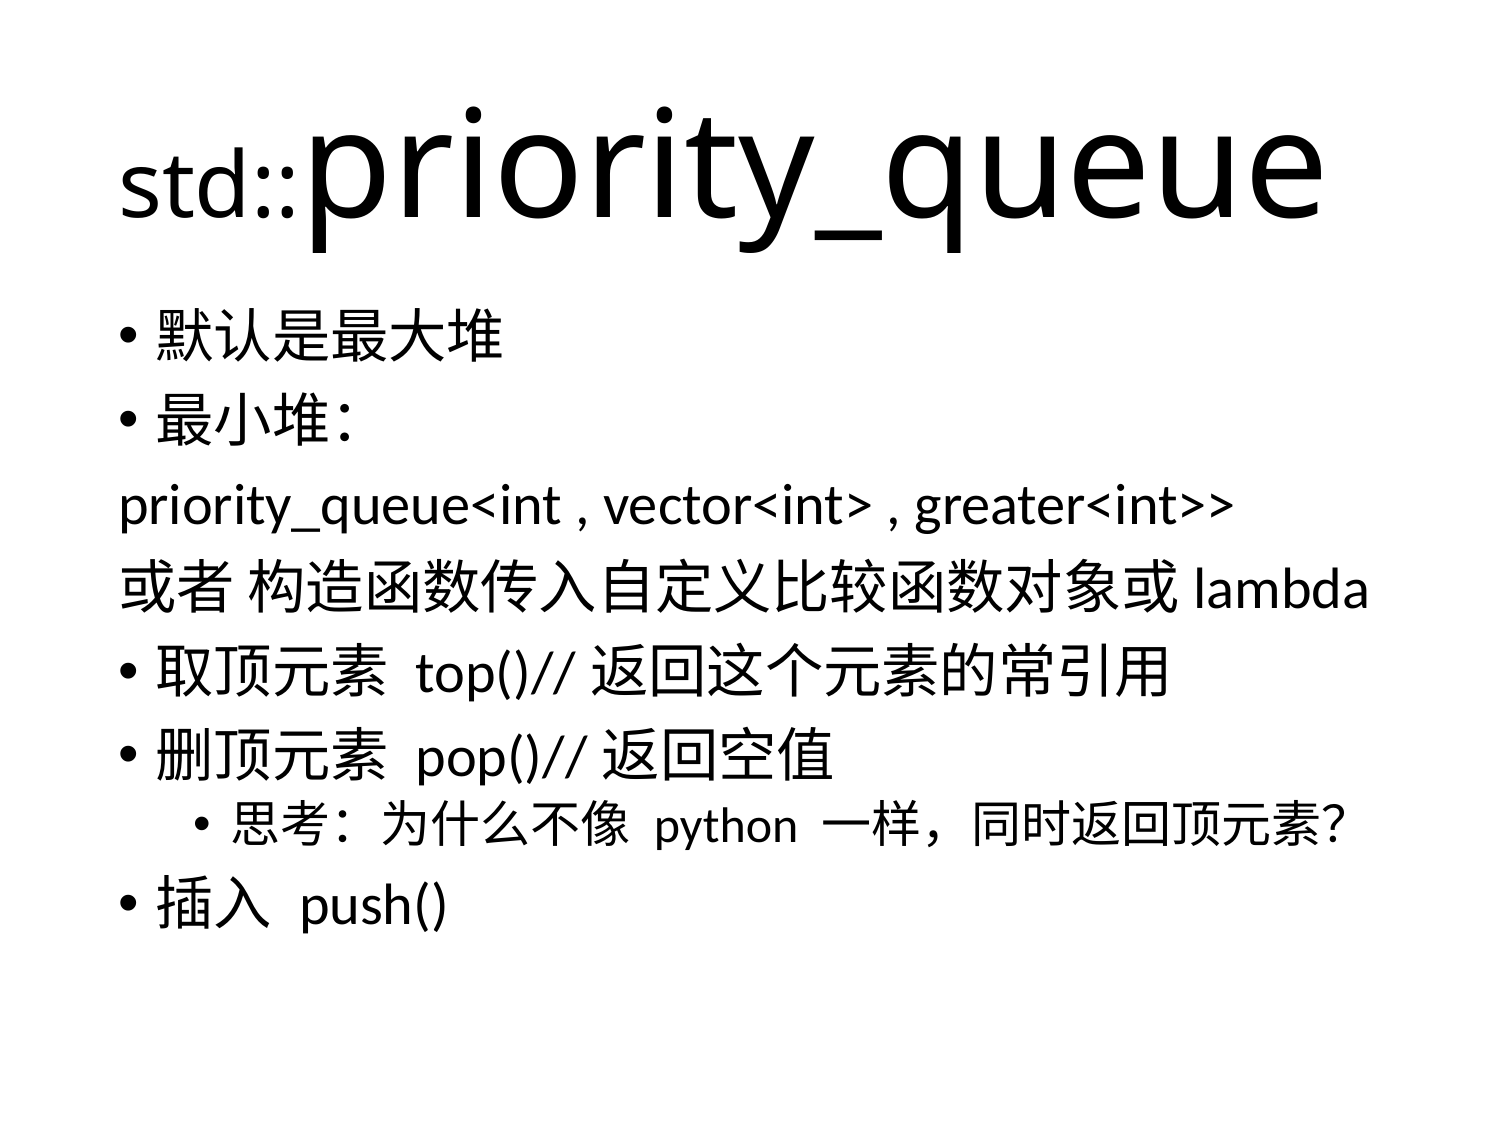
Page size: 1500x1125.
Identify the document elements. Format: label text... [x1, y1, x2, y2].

title std::priority_queue [103, 59, 1397, 278]
list 默认是最大堆 最小堆： priority_queue<int , vector<int> , greater<int>> 或者 构造函数传入自定义比较函数对象或lambda 取顶元素 top()//返回这个元素的常引用 删顶元素 pop()//返回空值 思考：为什么不像 python 一样，同时返回顶元素？ 插入 push() [103, 299, 1397, 1014]
